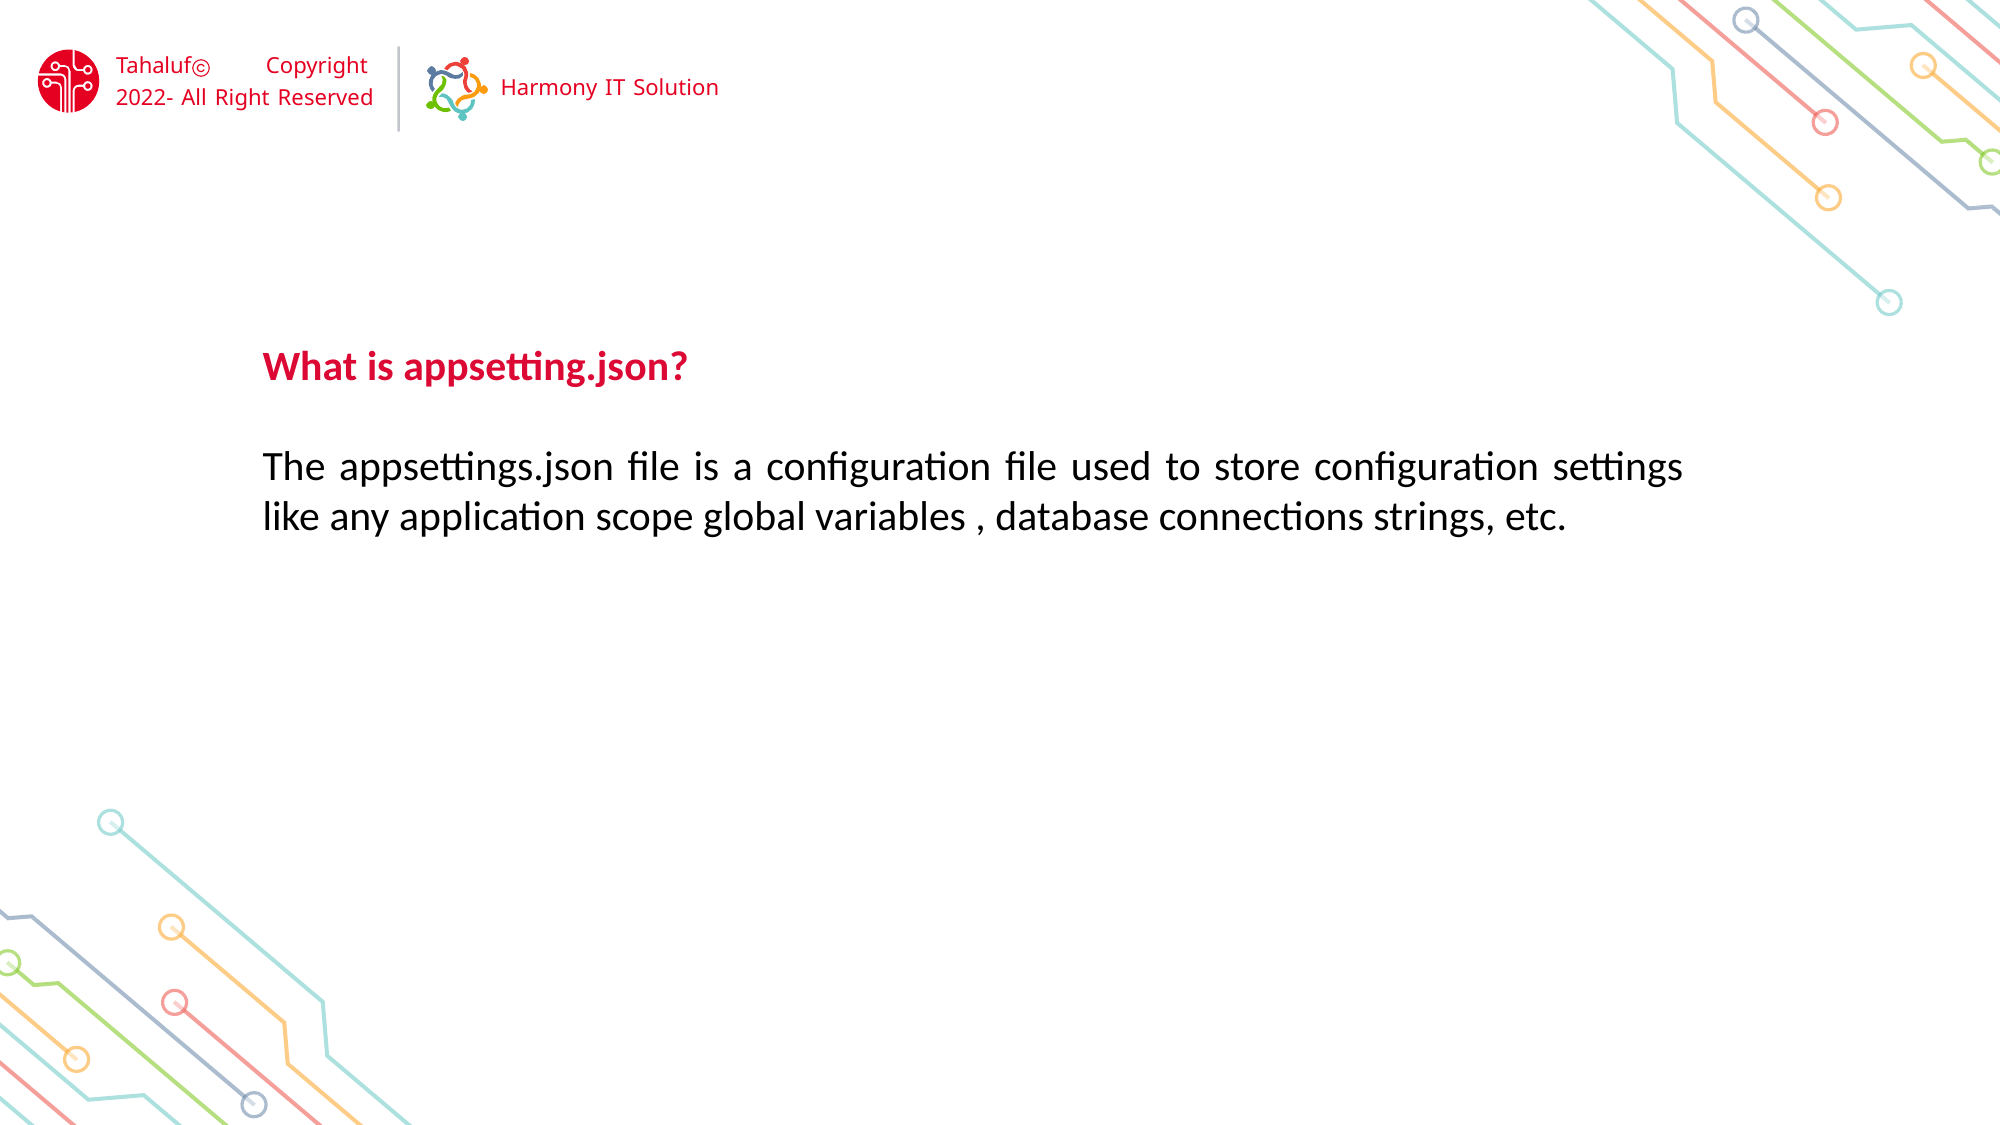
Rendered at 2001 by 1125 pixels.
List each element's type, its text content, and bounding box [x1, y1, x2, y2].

text_box [37, 49, 100, 113]
picture [192, 59, 210, 77]
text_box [426, 57, 488, 121]
text_box Tahaluf Copyright 2022- All Right Reserved [114, 45, 378, 110]
text_box What is appsetting.json? The appsettings.json file is a configuration file used to store configuration settings like any application scope global variables , database connections strings, etc. [247, 331, 1699, 547]
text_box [1587, 0, 2000, 317]
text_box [0, 808, 413, 1125]
text_box Harmony IT Solution [499, 71, 733, 100]
